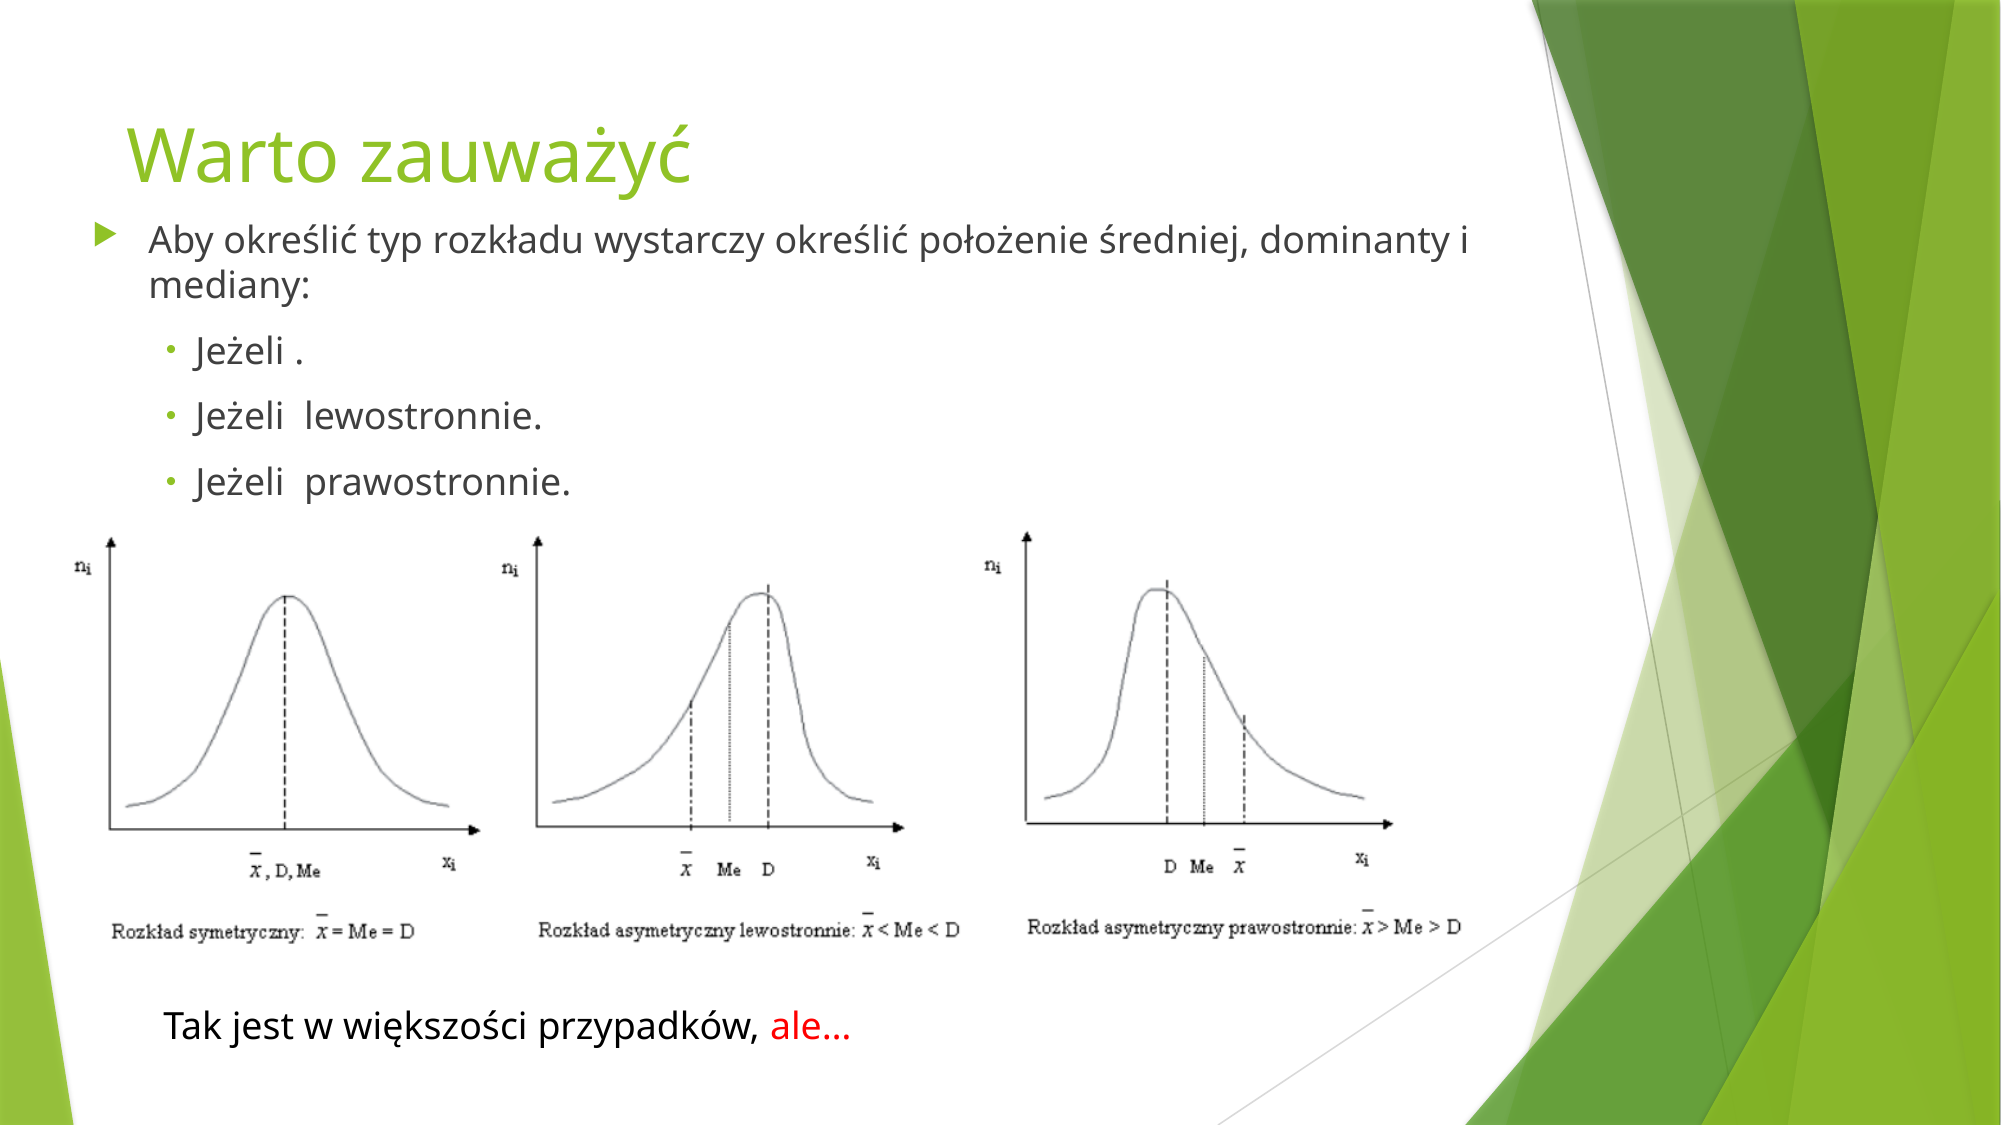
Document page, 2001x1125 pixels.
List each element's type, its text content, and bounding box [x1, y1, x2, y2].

text_box Tak jest w większości przypadków, ale… [148, 994, 1016, 1055]
title Warto zauważyć [111, 99, 1522, 317]
picture [50, 522, 1469, 954]
